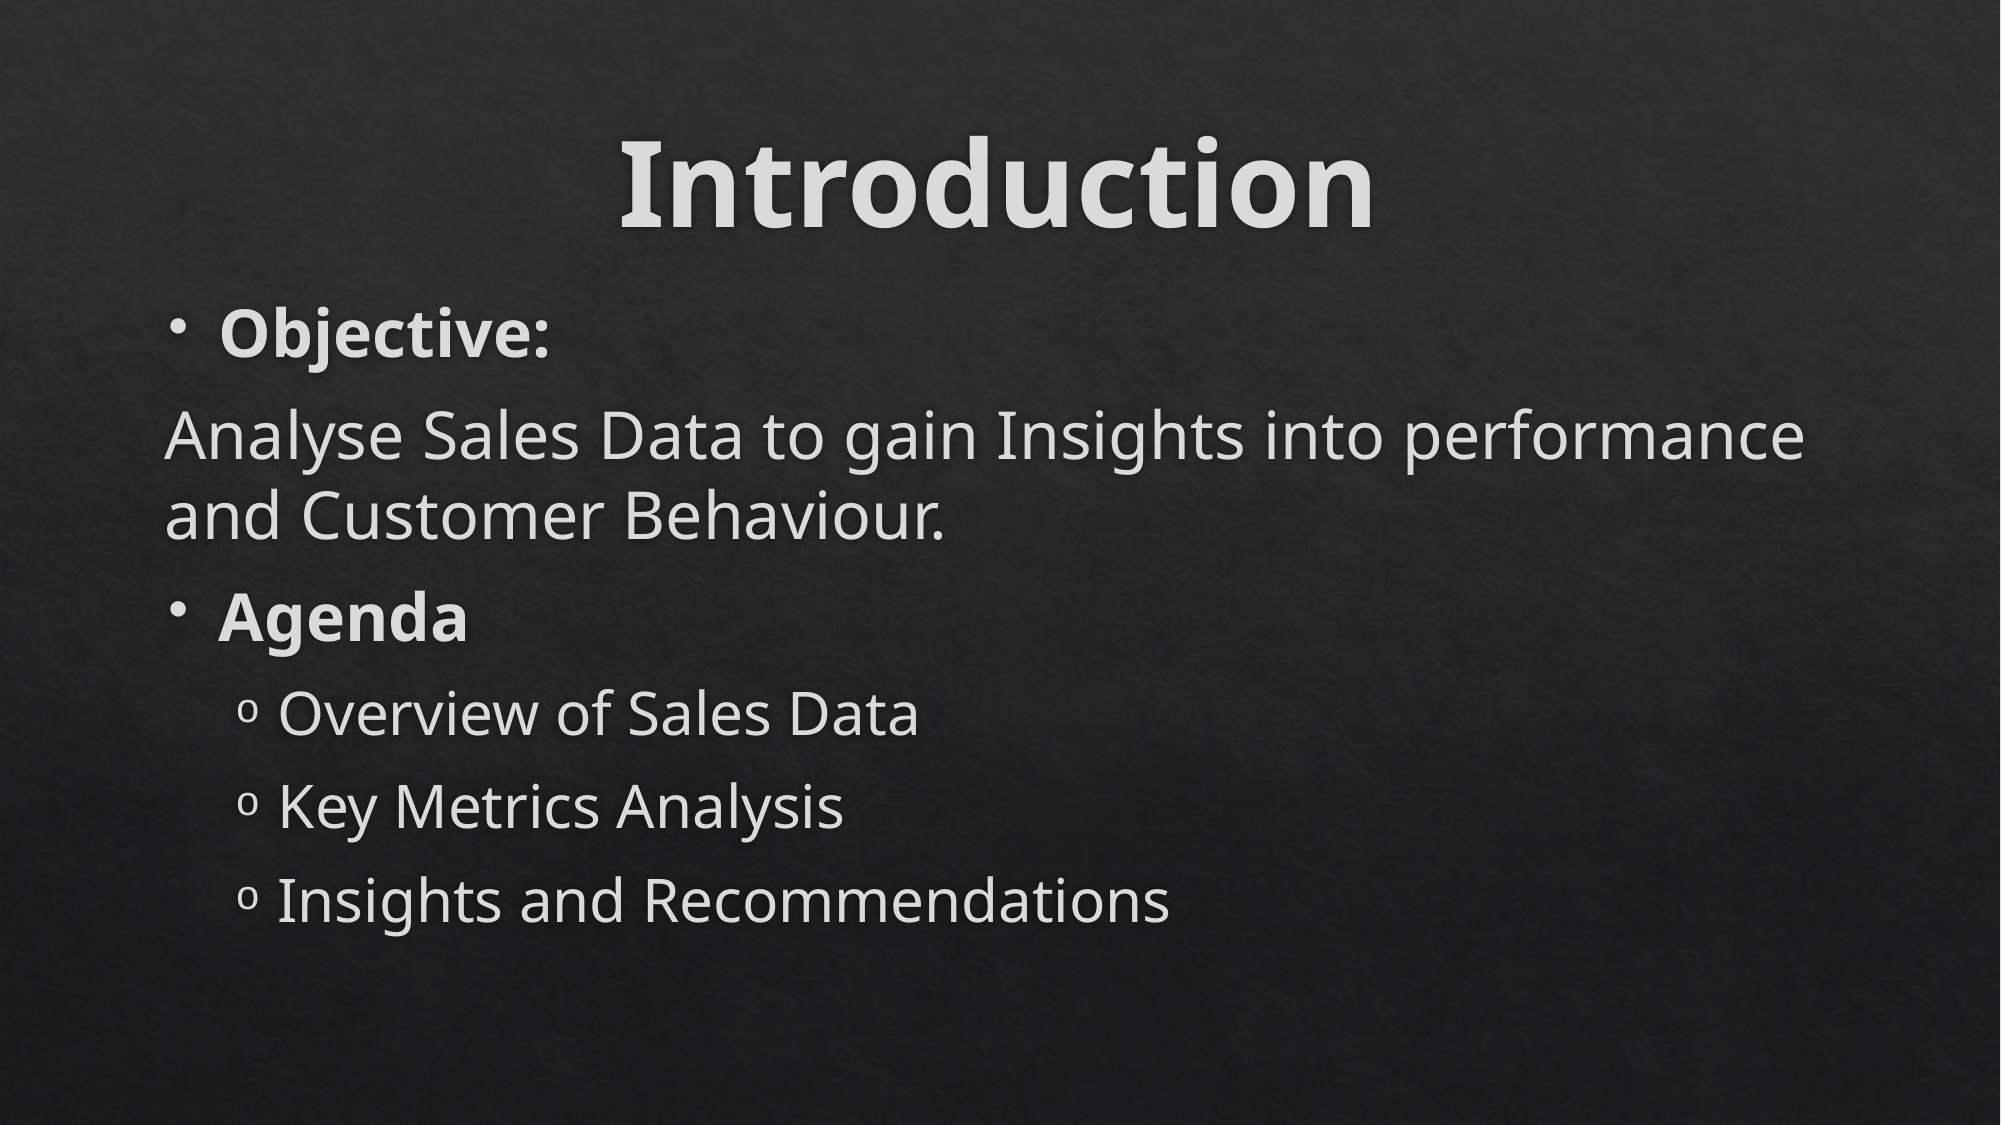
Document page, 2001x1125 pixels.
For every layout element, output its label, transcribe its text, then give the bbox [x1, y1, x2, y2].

list Objective: Analyse Sales Data to gain Insights into performance and Customer Behaviour. Agenda Overview of Sales Data Key Metrics Analysis Insights and Recommendations [149, 284, 1849, 950]
title Introduction [149, 99, 1849, 260]
